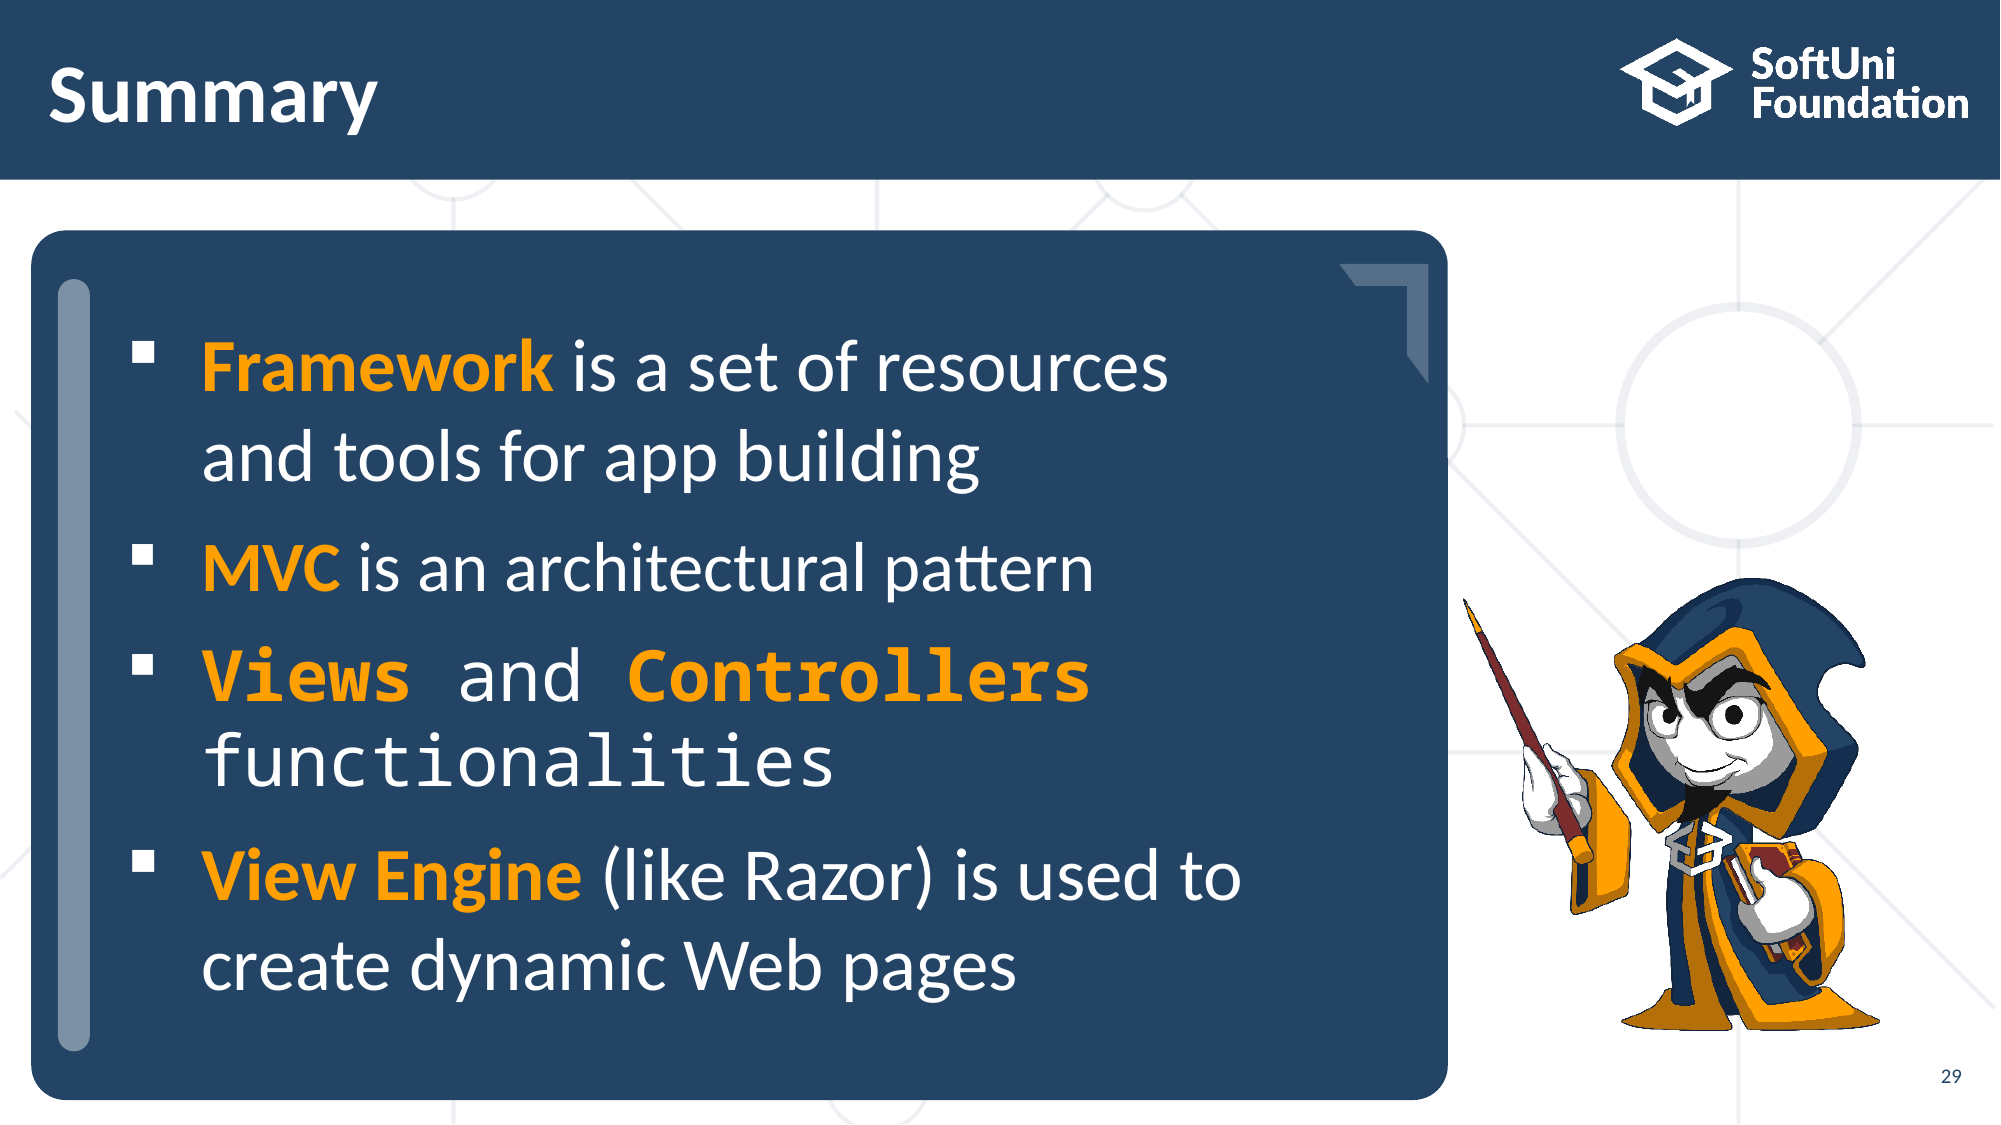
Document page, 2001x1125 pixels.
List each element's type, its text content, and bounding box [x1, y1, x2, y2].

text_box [30, 230, 1449, 1101]
slide_number 29 [1897, 1049, 1968, 1101]
picture [1447, 537, 1921, 1050]
picture [1619, 38, 1968, 126]
title Summary [31, 16, 1591, 162]
